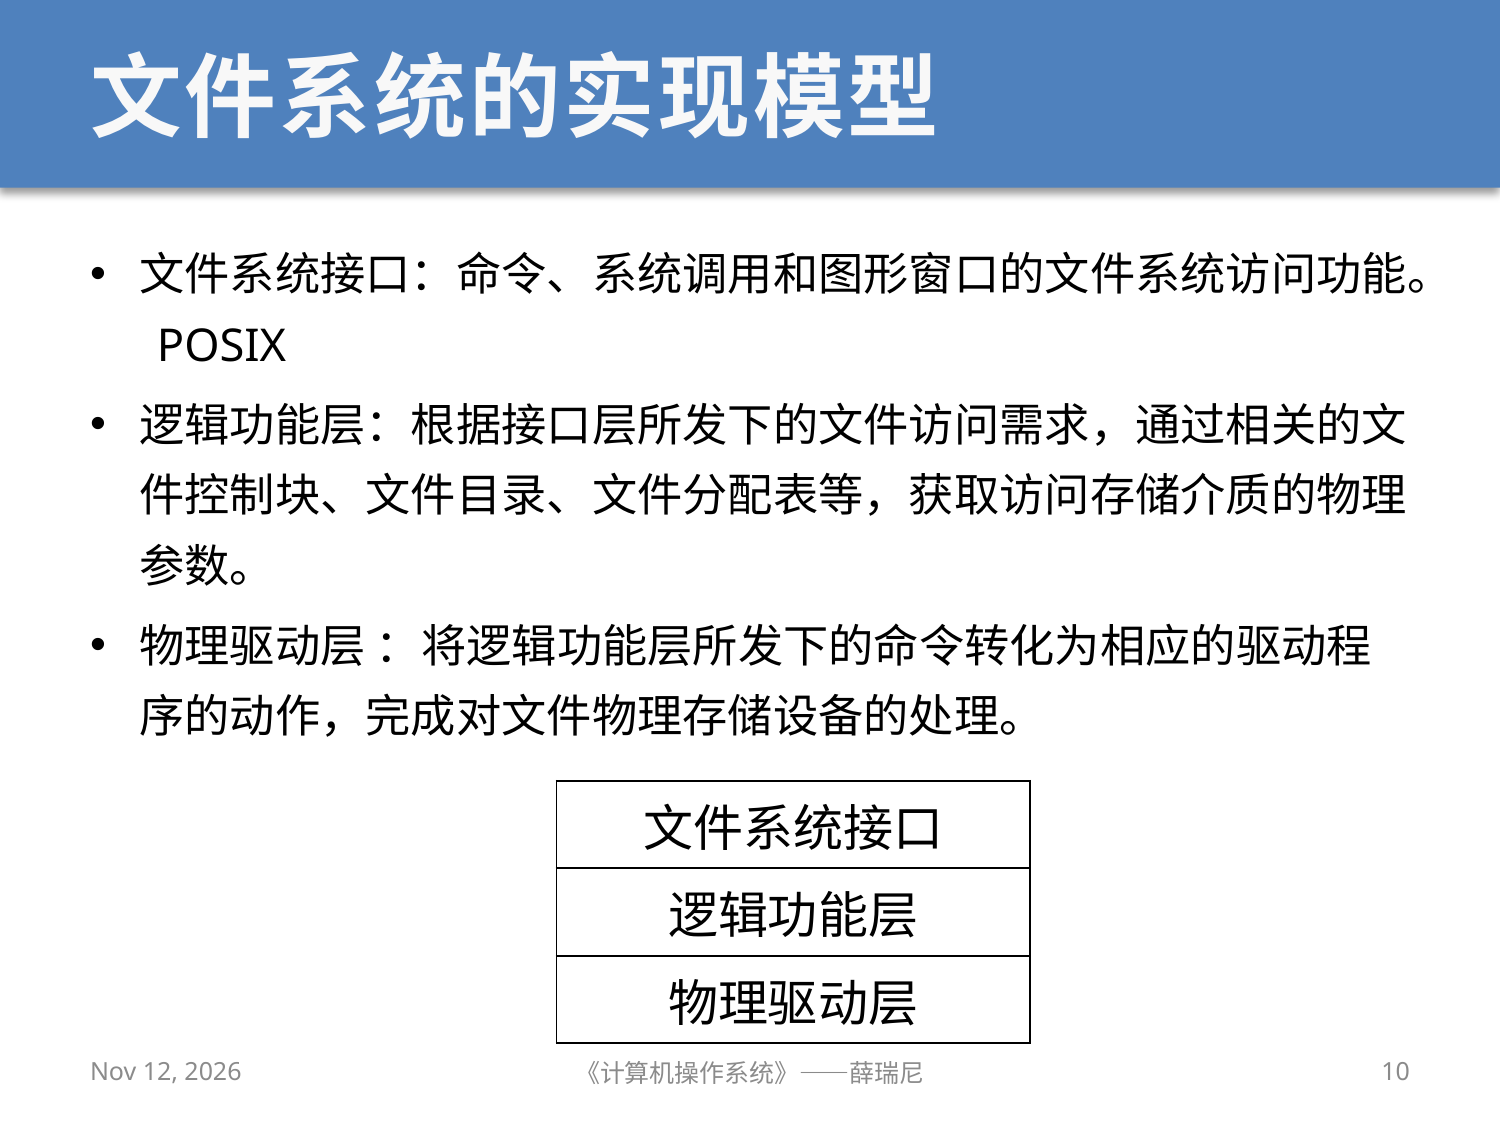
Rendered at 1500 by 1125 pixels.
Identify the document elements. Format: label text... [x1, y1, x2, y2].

footer 《计算机操作系统》——薛瑞尼 [512, 1042, 988, 1103]
slide_number 10 [1074, 1042, 1425, 1103]
table_cell 逻辑功能层 [557, 869, 1029, 955]
list 文件系统接口：命令、系统调用和图形窗口的文件系统访问功能。 POSIX 逻辑功能层：根据接口层所发下的文件访问需求，通过相关的文件控制块、文件目录、文件分配表等，获取访问存储介质的物理参数。 物理驱动层 ：将逻辑功能层所发下的命令转化为相应的驱动程序的动作，完成对文件物理存储设备的处理。 [75, 221, 1425, 750]
title 文件系统的实现模型 [75, 0, 1425, 188]
table_header 文件系统接口 [557, 782, 1029, 867]
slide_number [75, 1042, 425, 1103]
table_cell 物理驱动层 [557, 957, 1029, 1042]
